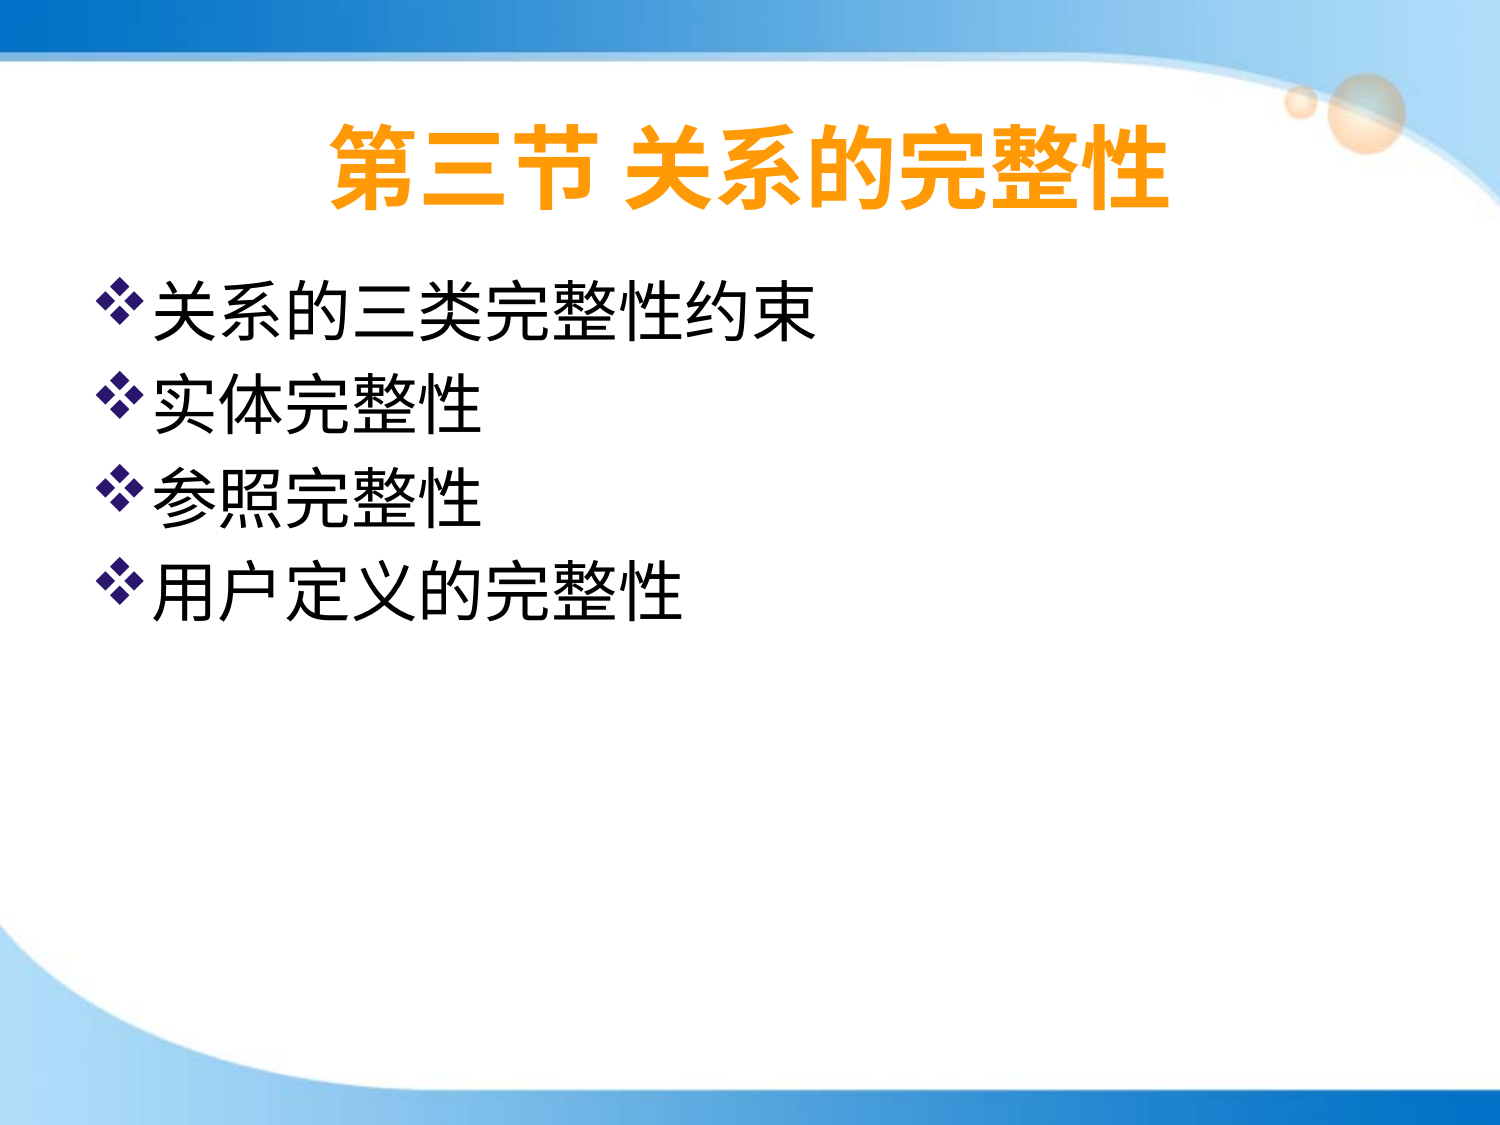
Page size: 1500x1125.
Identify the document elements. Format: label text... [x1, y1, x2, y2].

title 第三节 关系的完整性 [75, 45, 1425, 233]
picture [0, 0, 1500, 1125]
list 关系的三类完整性约束 实体完整性 参照完整性 用户定义的完整性 [75, 262, 1425, 1005]
